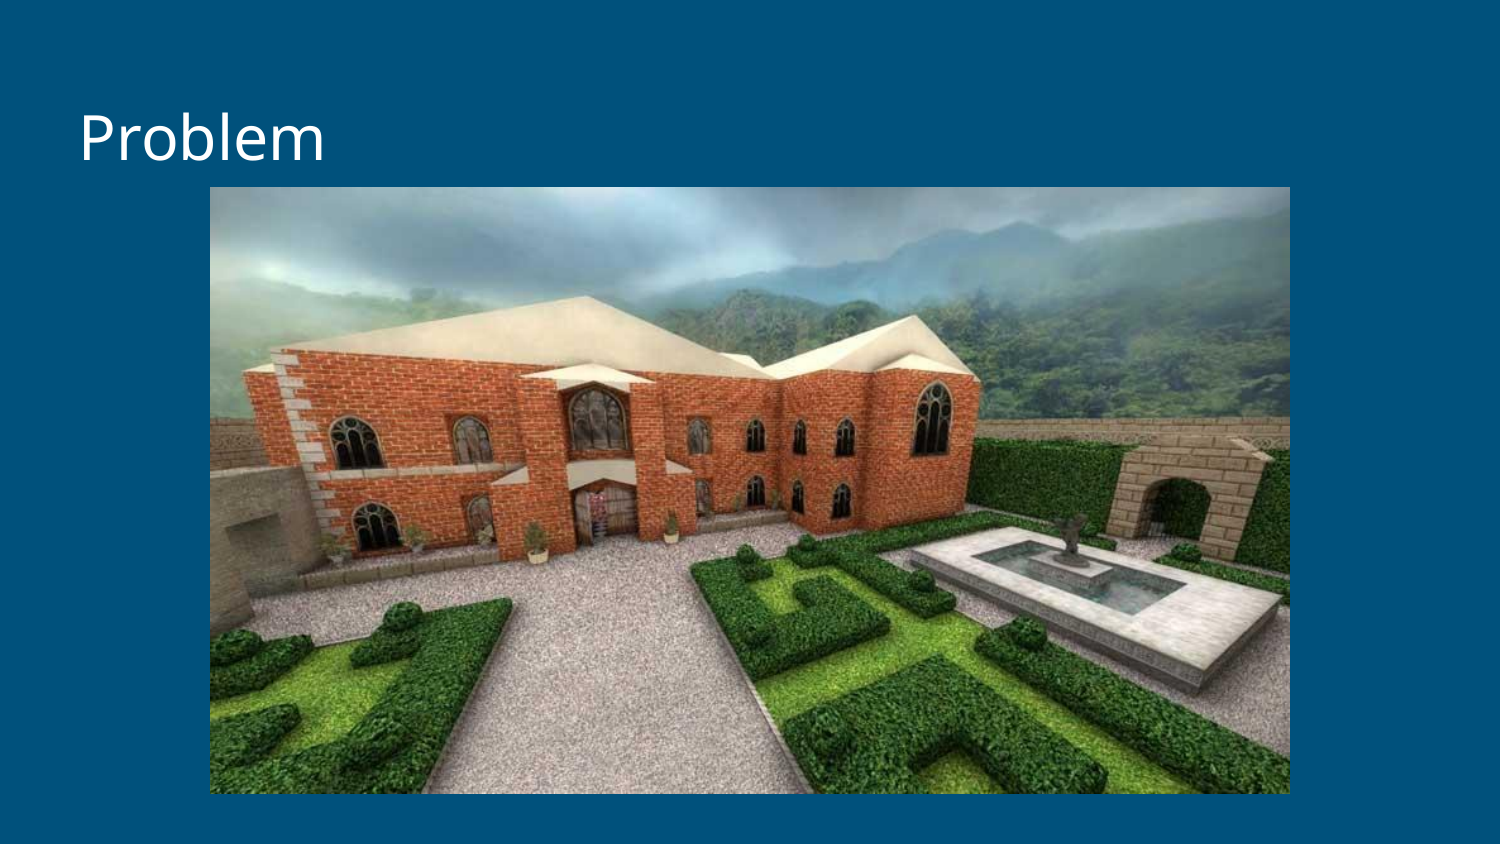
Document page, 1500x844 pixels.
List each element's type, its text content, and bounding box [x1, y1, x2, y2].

title Problem [63, 75, 1437, 188]
picture [211, 188, 1289, 793]
